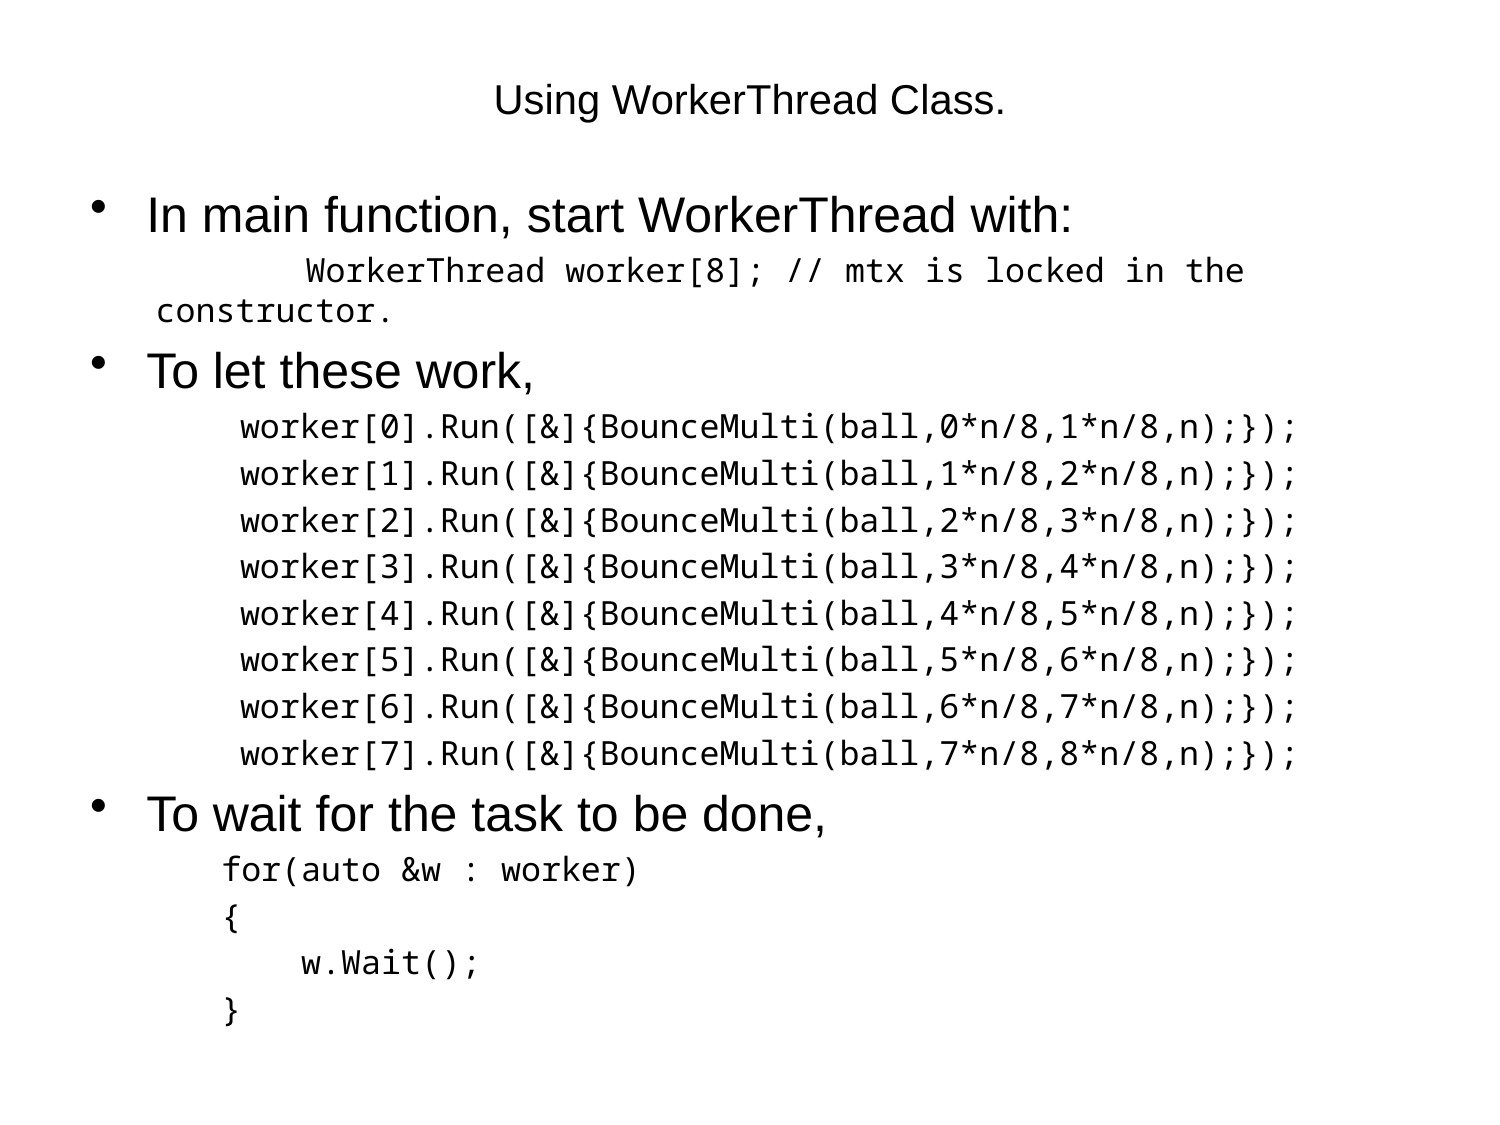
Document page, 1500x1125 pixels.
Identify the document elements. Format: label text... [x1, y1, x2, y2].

list In main function, start WorkerThread with: WorkerThread worker[8]; // mtx is locked in the constructor. To let these work, worker[0].Run([&]{BounceMulti(ball,0*n/8,1*n/8,n);}); worker[1].Run([&]{BounceMulti(ball,1*n/8,2*n/8,n);}); worker[2].Run([&]{BounceMulti(ball,2*n/8,3*n/8,n);}); worker[3].Run([&]{BounceMulti(ball,3*n/8,4*n/8,n);}); worker[4].Run([&]{BounceMulti(ball,4*n/8,5*n/8,n);}); worker[5].Run([&]{BounceMulti(ball,5*n/8,6*n/8,n);}); worker[6].Run([&]{BounceMulti(ball,6*n/8,7*n/8,n);}); worker[7].Run([&]{BounceMulti(ball,7*n/8,8*n/8,n);}); To wait for the task to be done, for(auto &w : worker) { w.Wait(); } [75, 174, 1425, 1005]
title Using WorkerThread Class. [75, 45, 1425, 150]
